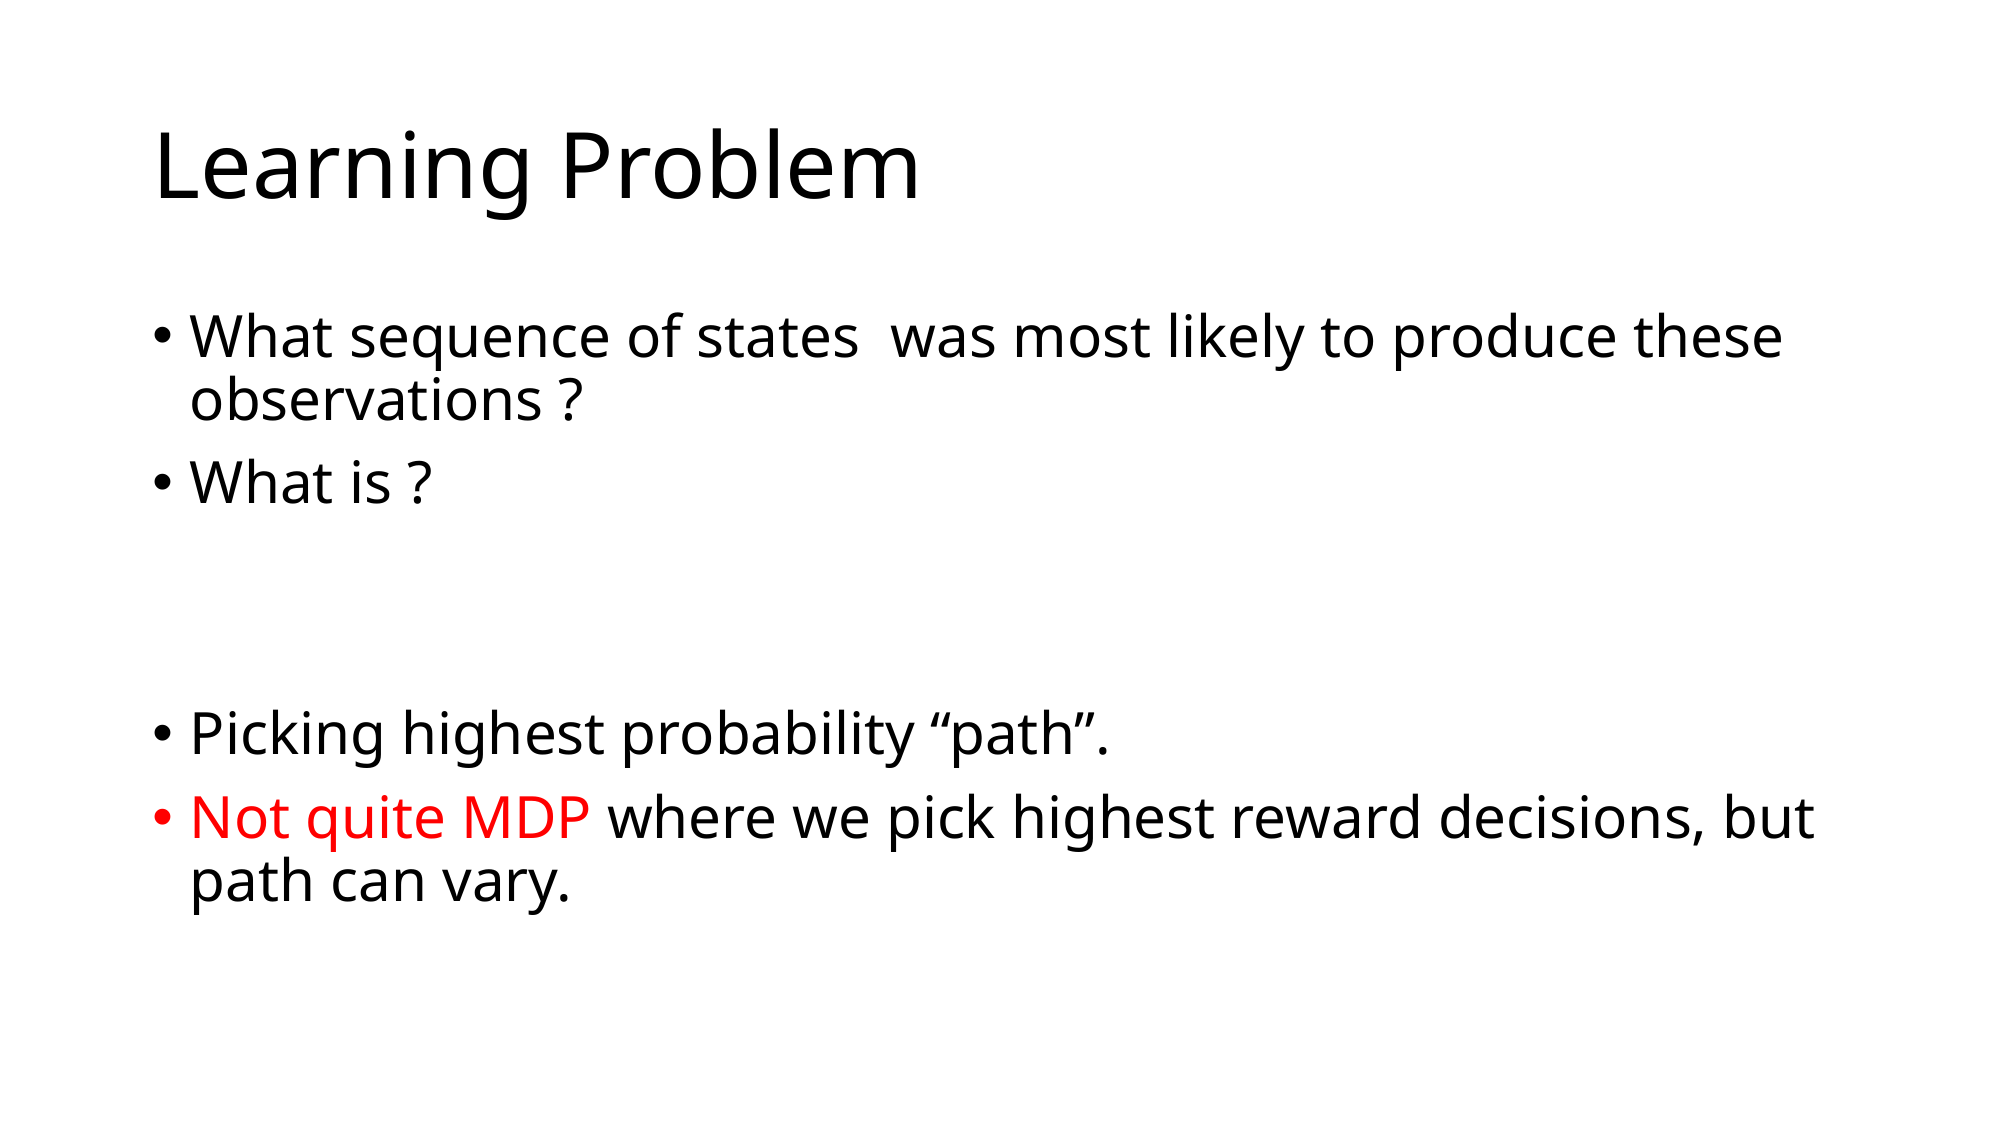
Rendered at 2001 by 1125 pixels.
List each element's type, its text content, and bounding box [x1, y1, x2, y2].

title Learning Problem [137, 59, 1863, 278]
